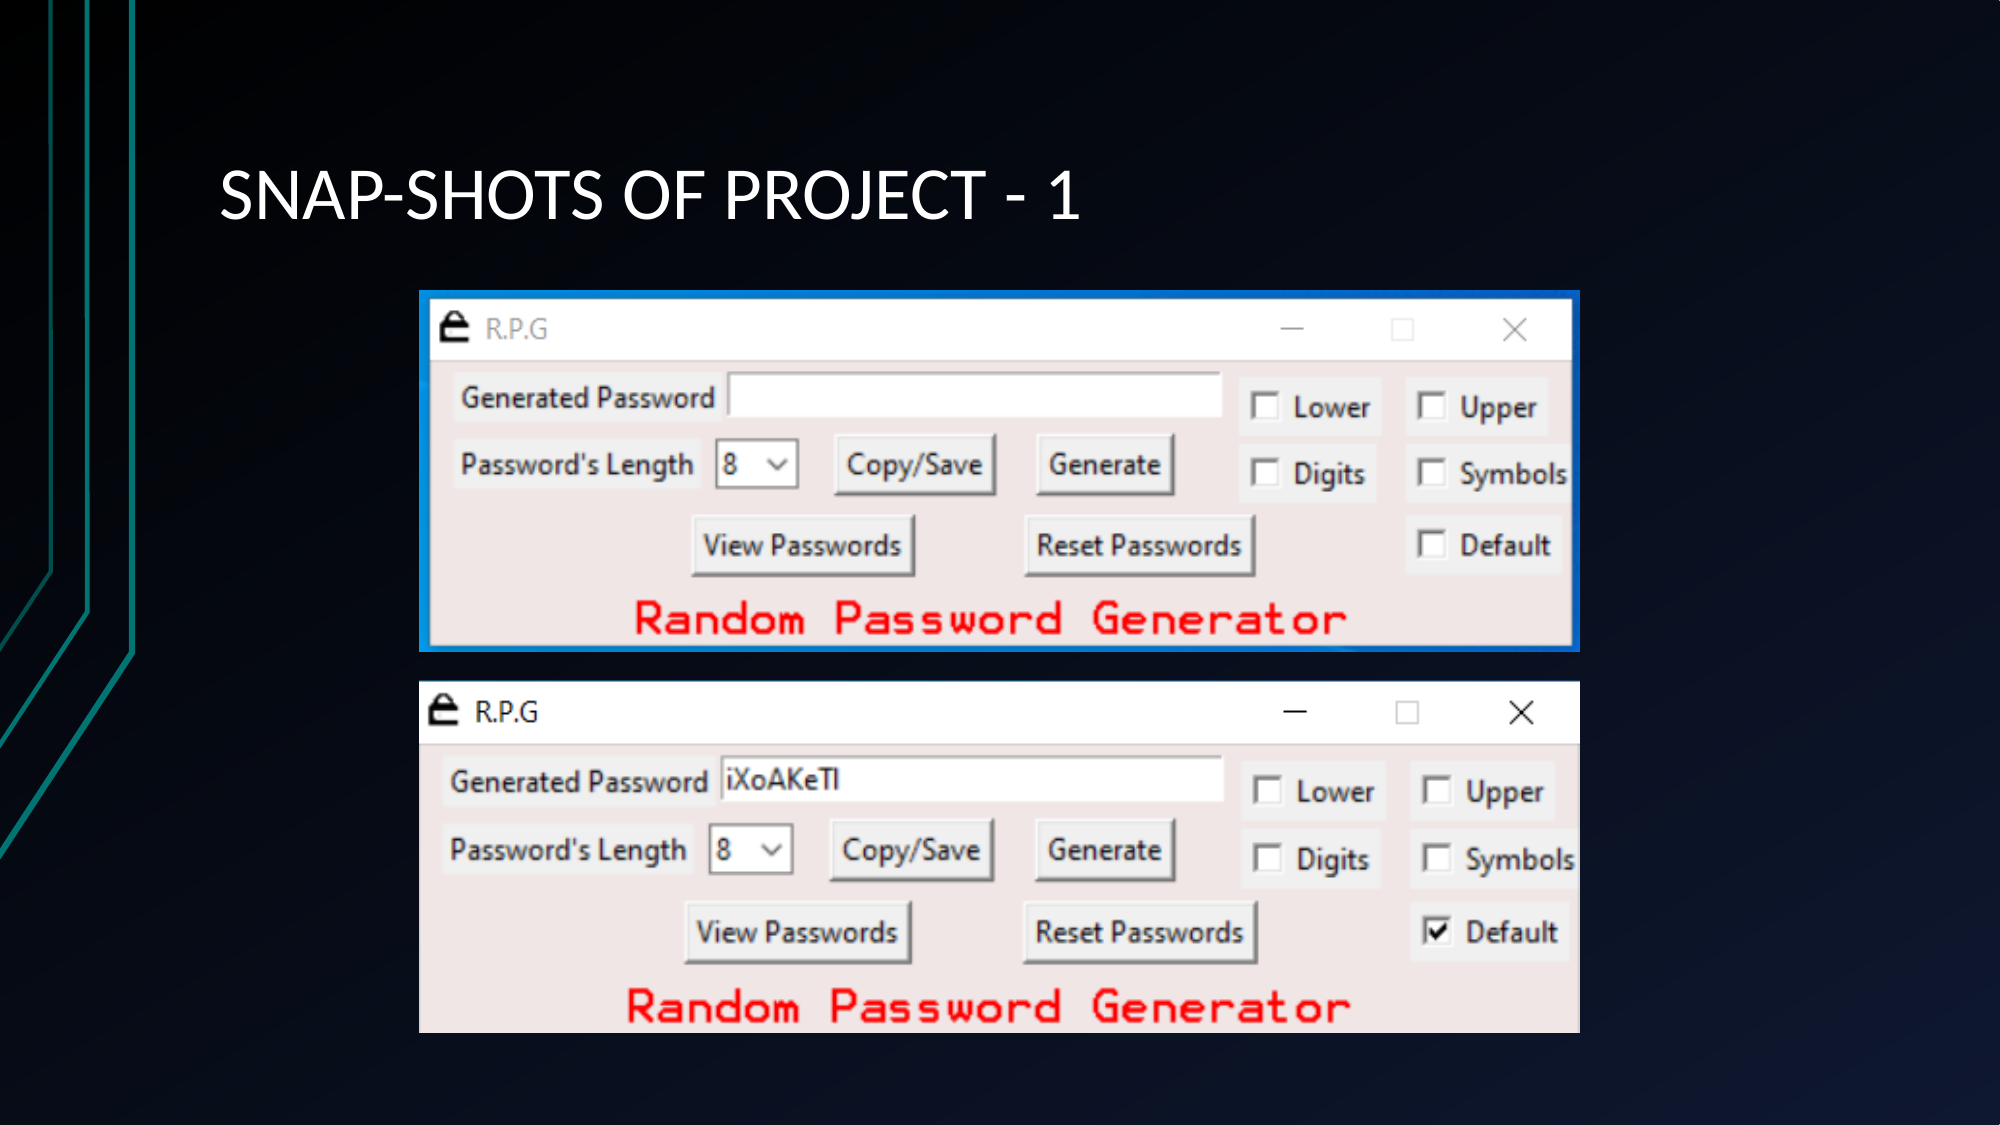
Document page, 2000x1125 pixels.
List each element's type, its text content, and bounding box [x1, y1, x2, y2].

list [419, 290, 1580, 653]
picture [419, 680, 1580, 1033]
title SNAP-SHOTS OF PROJECT - 1 [199, 45, 1900, 246]
